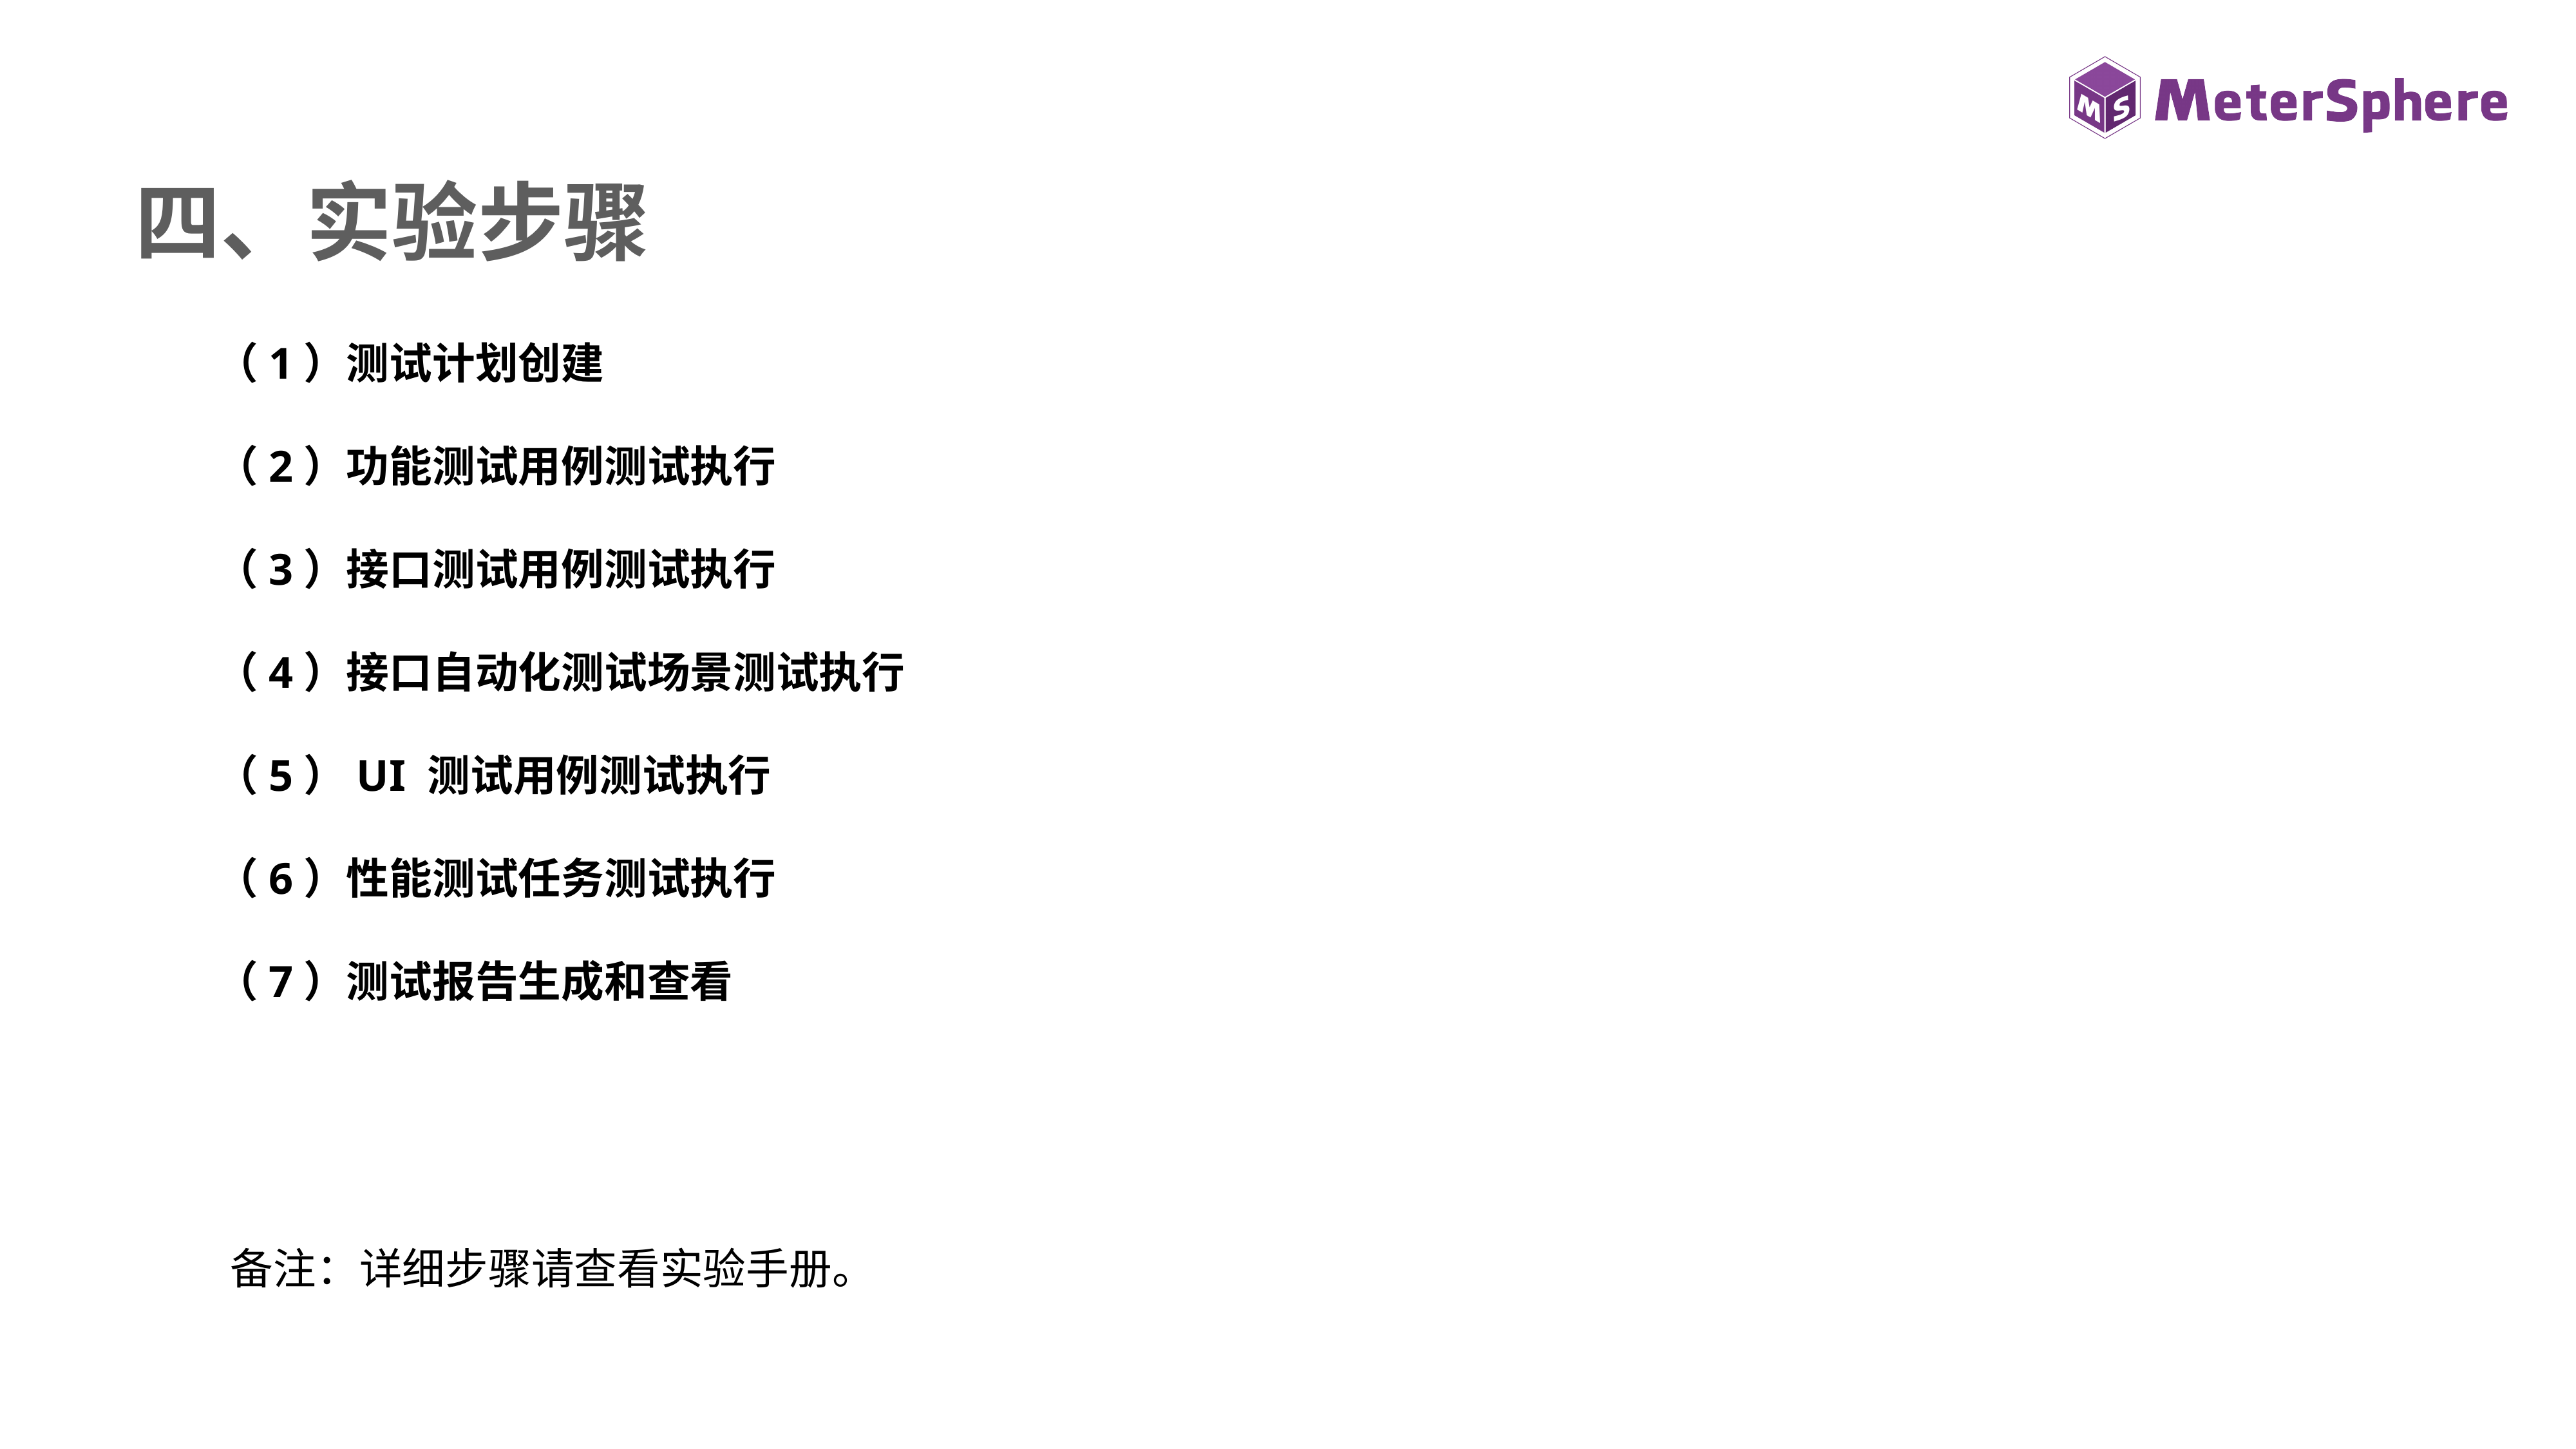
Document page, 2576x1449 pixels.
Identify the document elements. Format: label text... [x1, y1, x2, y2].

picture [2069, 56, 2508, 139]
text_box 备注：详细步骤请查看实验手册。 [223, 1234, 1303, 1301]
text_box （1）测试计划创建 （2）功能测试用例测试执行 （3）接口测试用例测试执行 （4）接口自动化测试场景测试执行 （5）UI 测试用例测试执行 （6）性能测试任务测试执行 （7）测试报告生成和查看 [207, 328, 1496, 1014]
text_box 四、实验步骤 [125, 158, 1164, 285]
